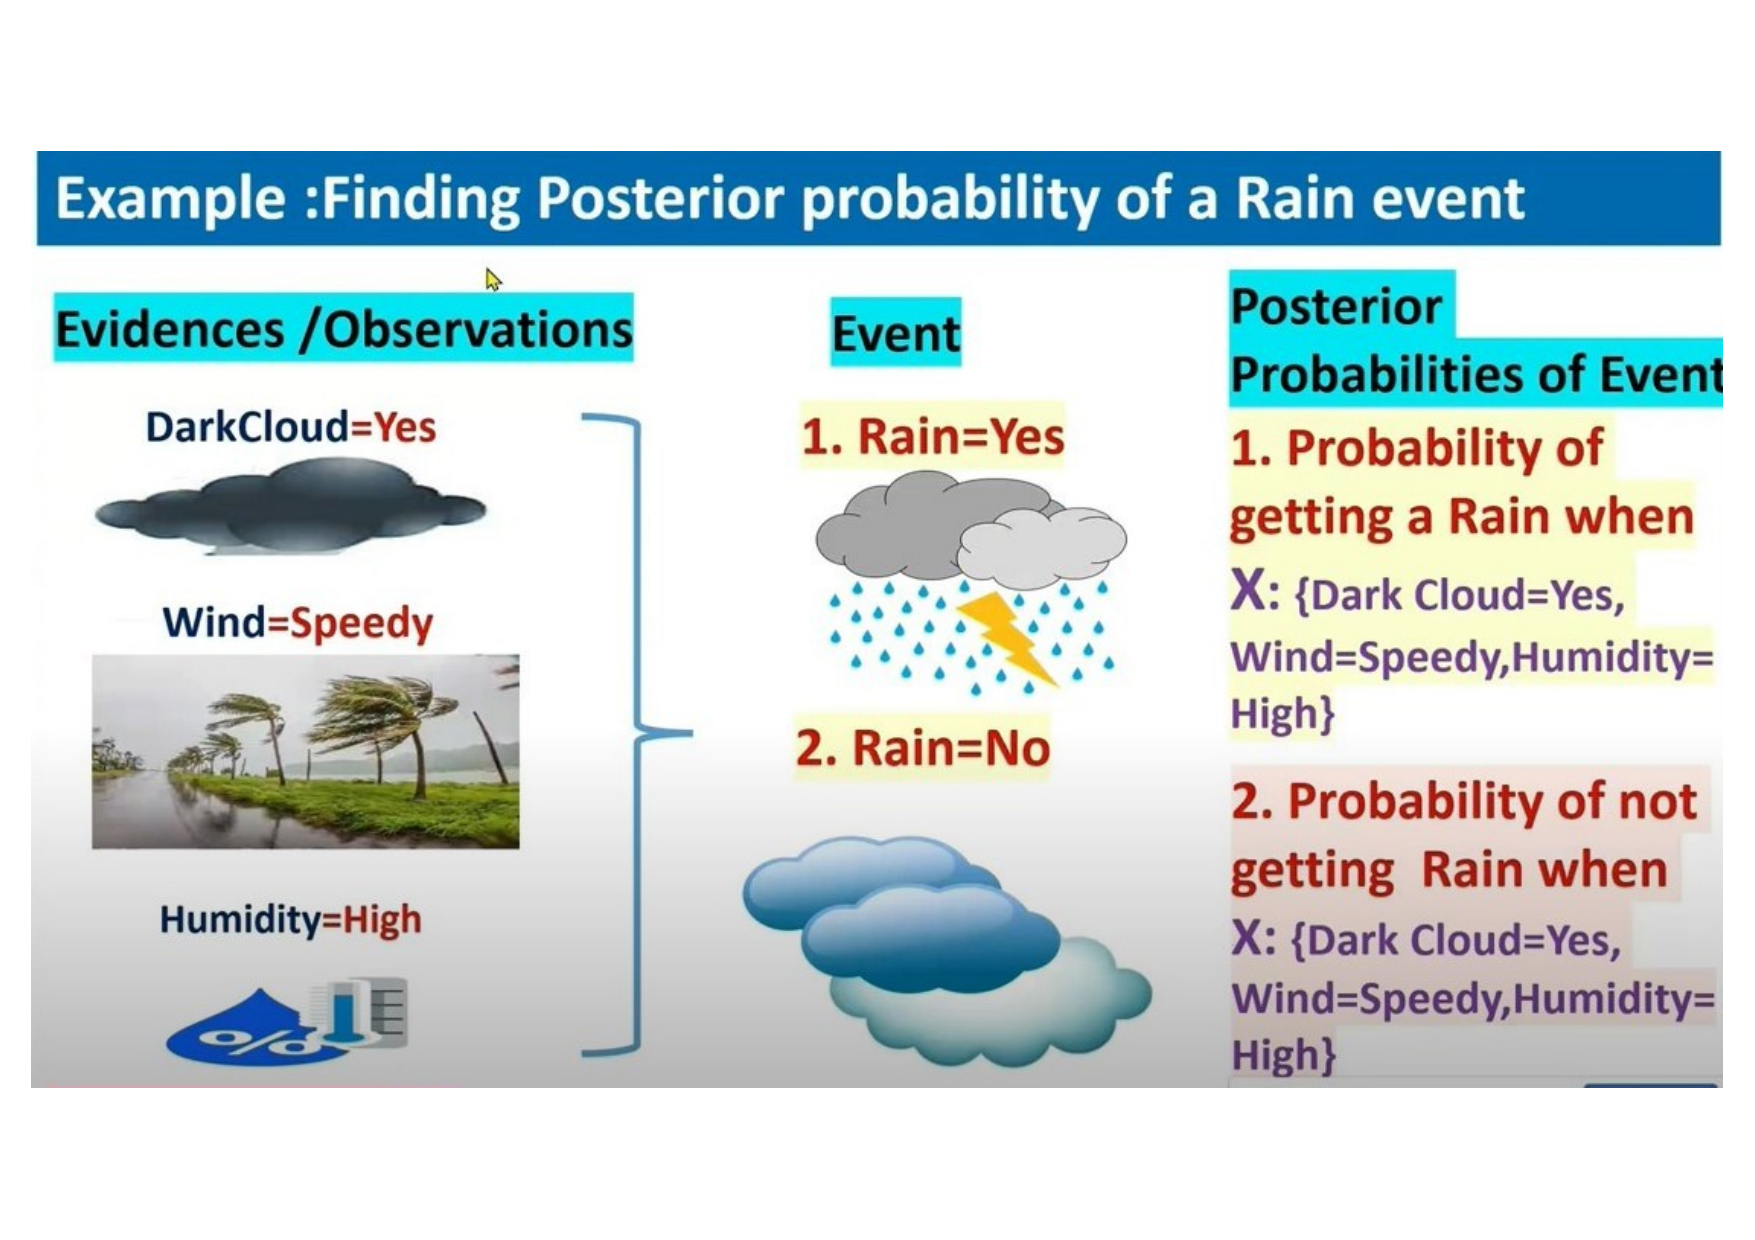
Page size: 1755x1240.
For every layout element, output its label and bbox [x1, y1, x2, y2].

picture [30, 151, 1724, 1089]
